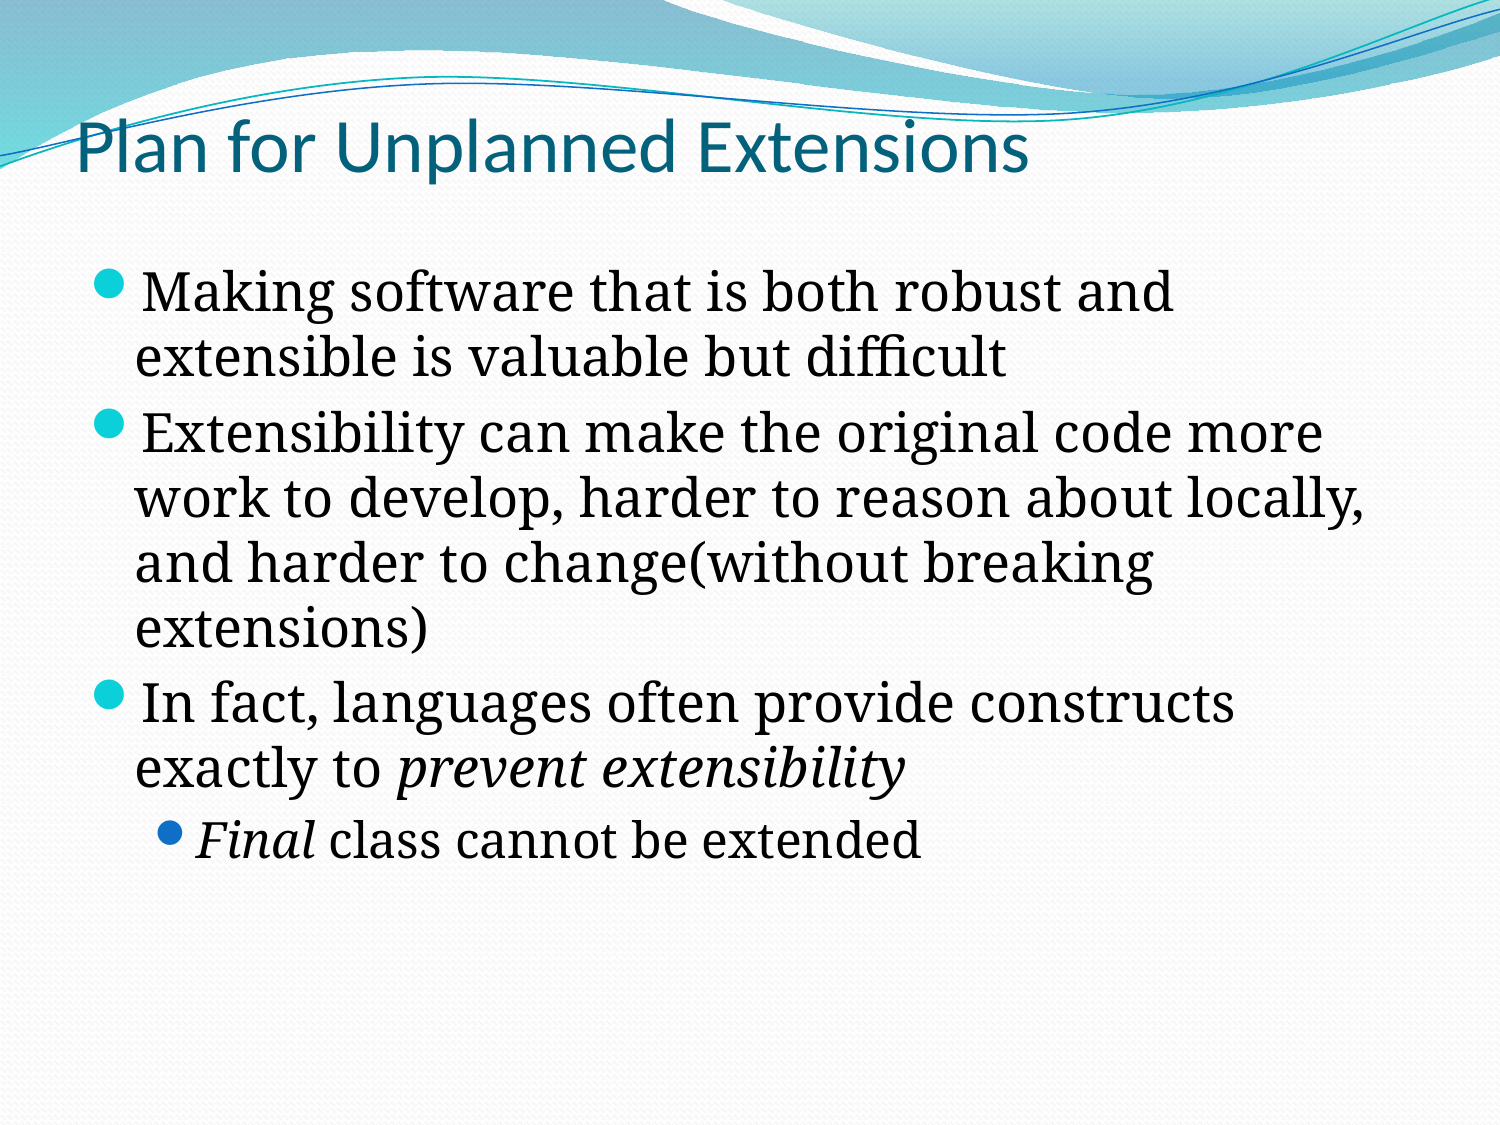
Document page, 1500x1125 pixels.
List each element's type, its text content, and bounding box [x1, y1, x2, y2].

list Making software that is both robust and extensible is valuable but difficult Extensibility can make the original code more work to develop, harder to reason about locally, and harder to change(without breaking extensions) In fact, languages often provide constructs exactly to prevent extensibility Final class cannot be extended [75, 249, 1425, 1038]
title Plan for Unplanned Extensions [75, 87, 1425, 188]
